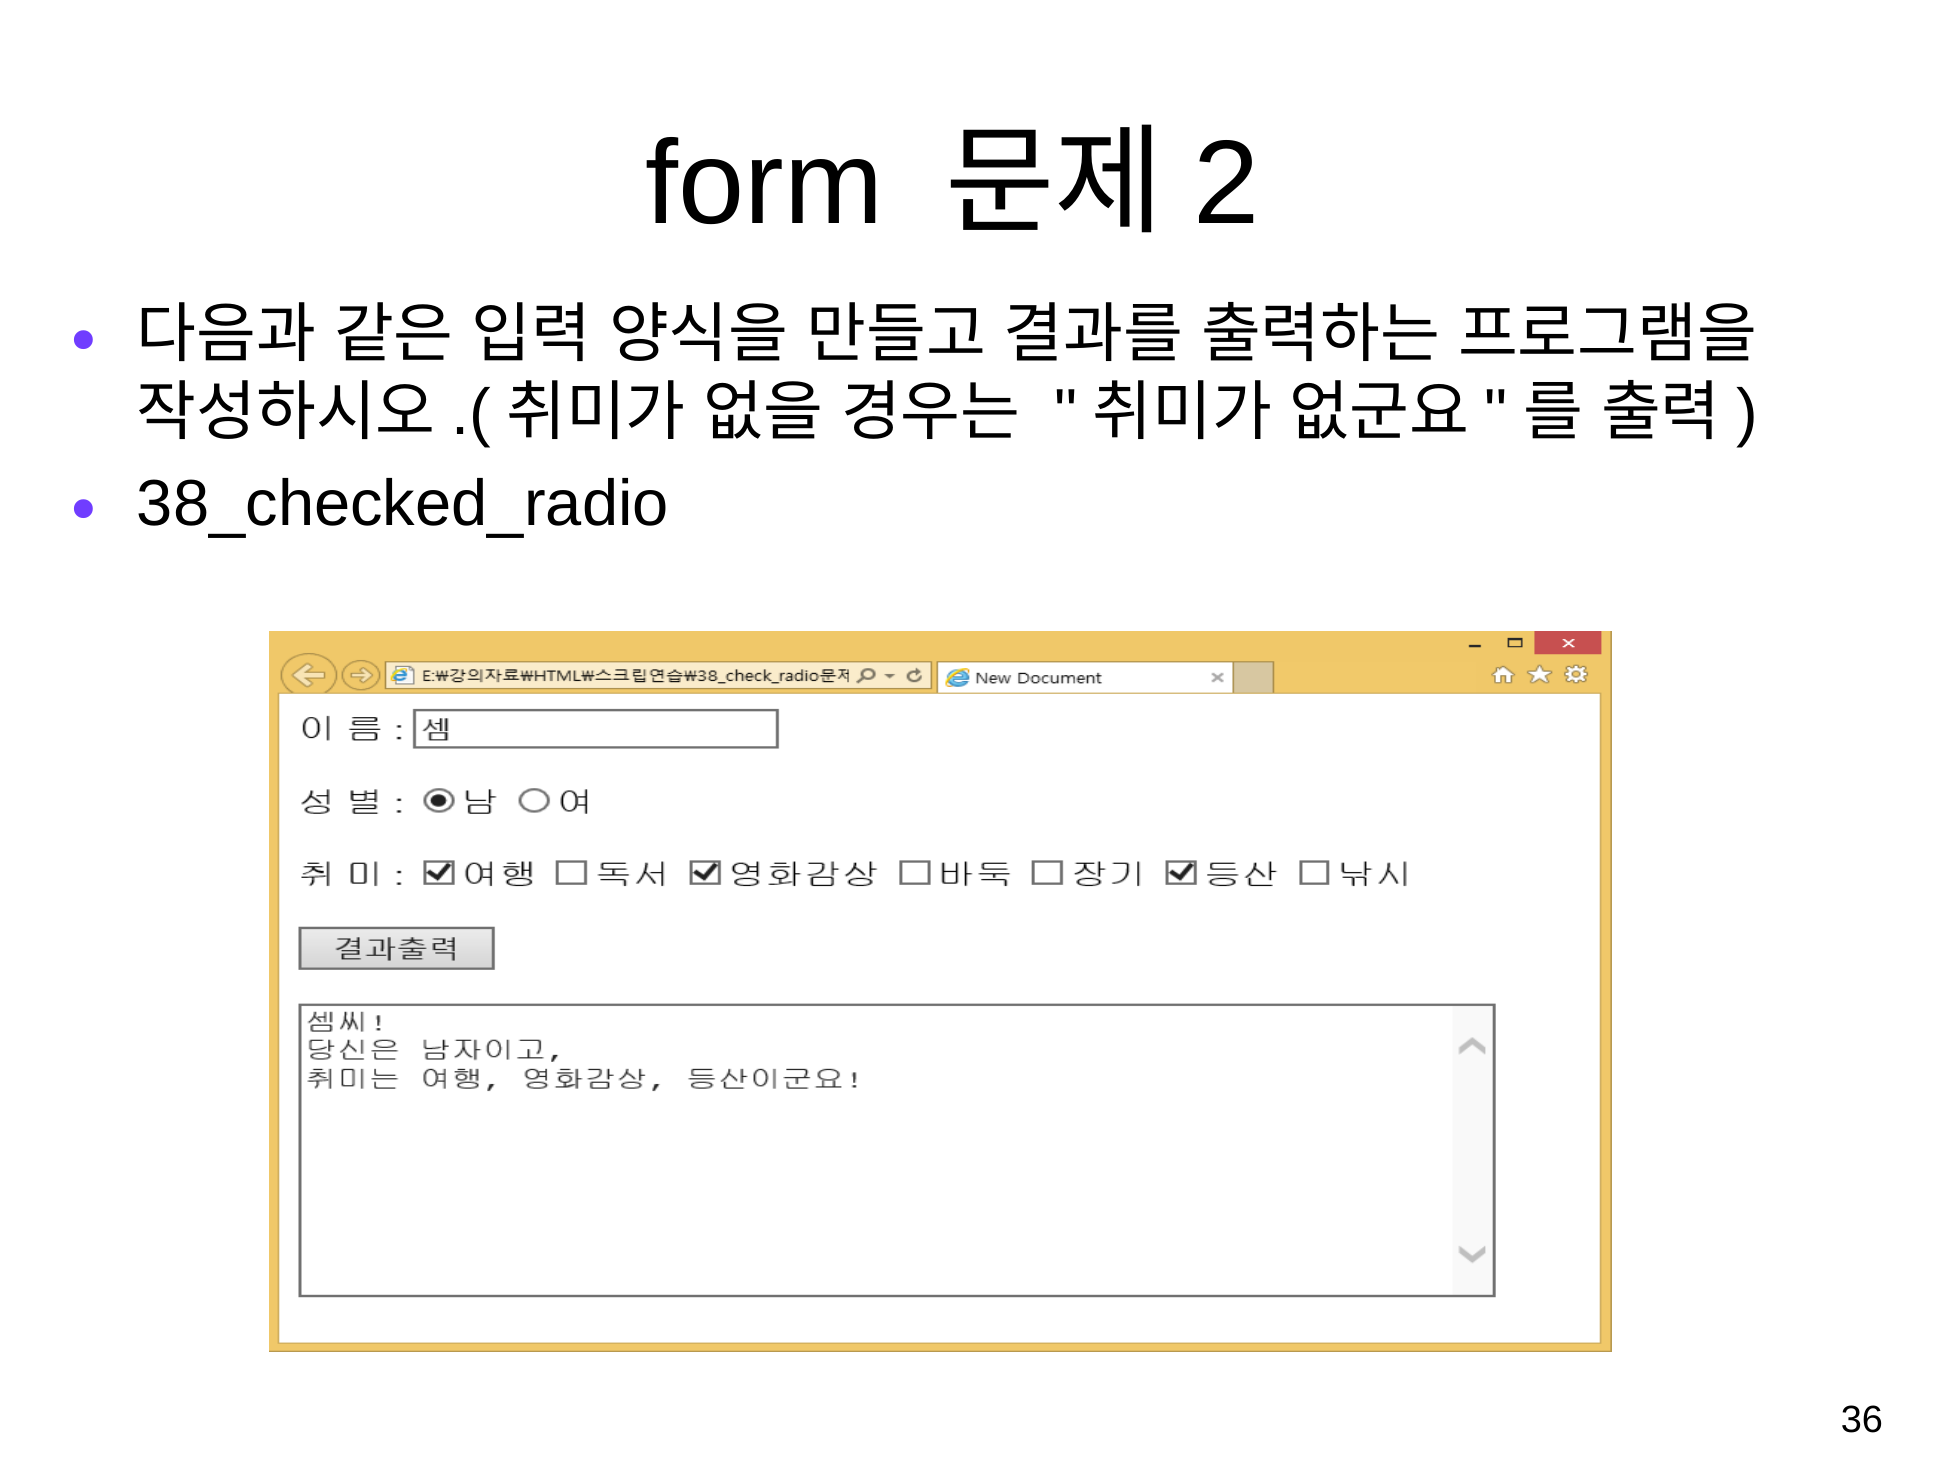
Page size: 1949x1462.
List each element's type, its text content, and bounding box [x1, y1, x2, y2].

title form 문제2 [156, 92, 1749, 255]
slide_number ‹#› [1496, 1372, 1899, 1462]
list 다음과 같은 입력 양식을 만들고 결과를 출력하는 프로그램을 작성하시오.(취미가 없을 경우는 "취미가 없군요"를 출력) 38_checked_radio [48, 284, 1897, 1343]
picture [269, 631, 1612, 1352]
